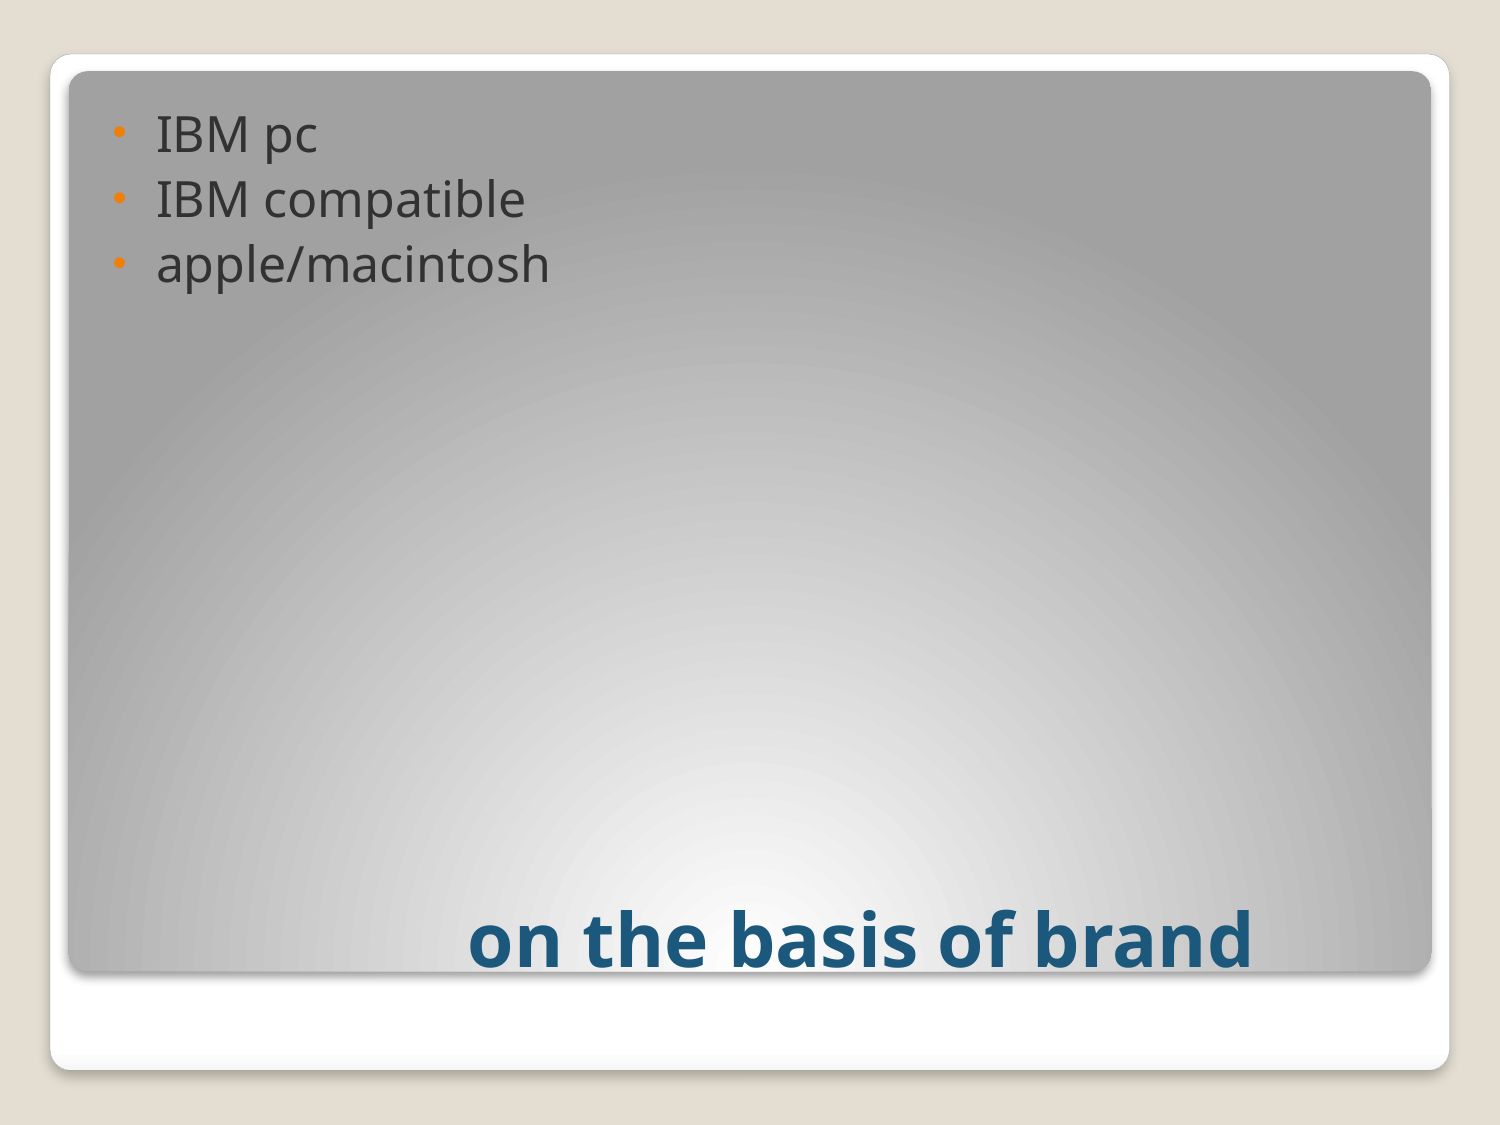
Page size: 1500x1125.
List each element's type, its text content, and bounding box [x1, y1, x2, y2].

title on the basis of brand [82, 817, 1425, 990]
list IBM pc IBM compatible apple/macintosh [82, 86, 1425, 774]
